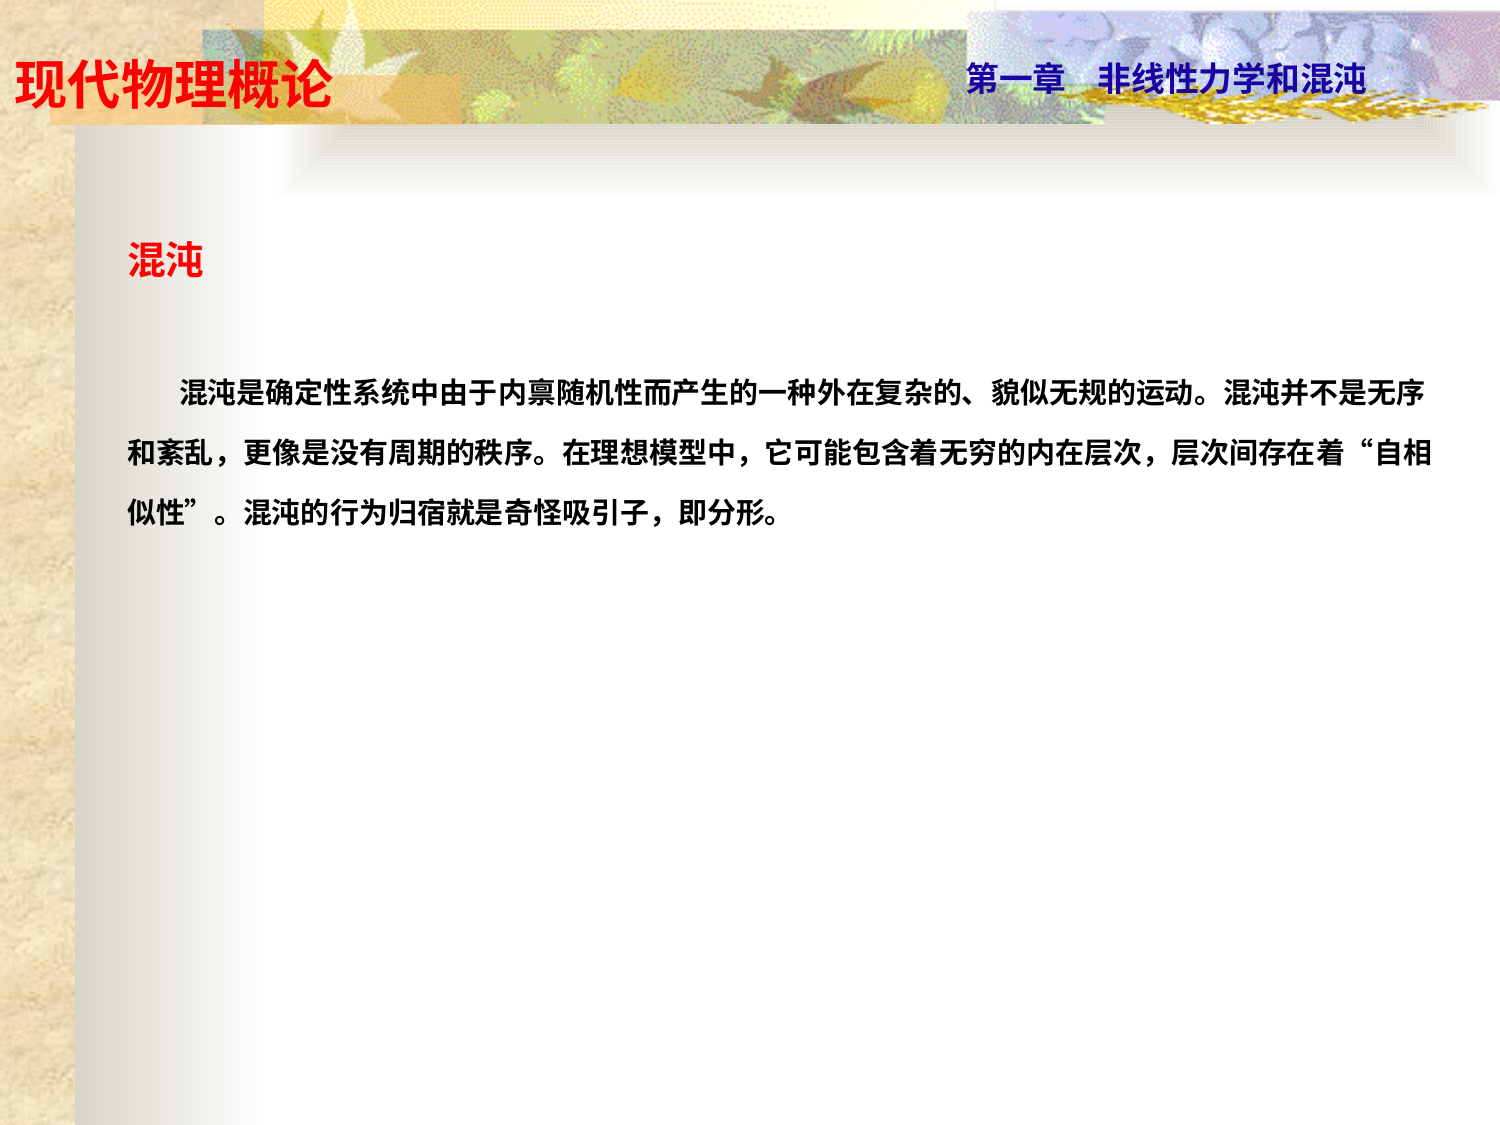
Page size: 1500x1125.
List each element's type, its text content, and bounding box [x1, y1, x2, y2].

picture [310, 68, 320, 75]
picture [0, 0, 1500, 1125]
text_box 混沌 混沌是确定性系统中由于内禀随机性而产生的一种外在复杂的、貌似无规的运动。混沌并不是无序和紊乱，更像是没有周期的秩序。在理想模型中，它可能包含着无穷的内在层次，层次间存在着“自相似性”。混沌的行为归宿就是奇怪吸引子，即分形。 [112, 220, 1462, 556]
